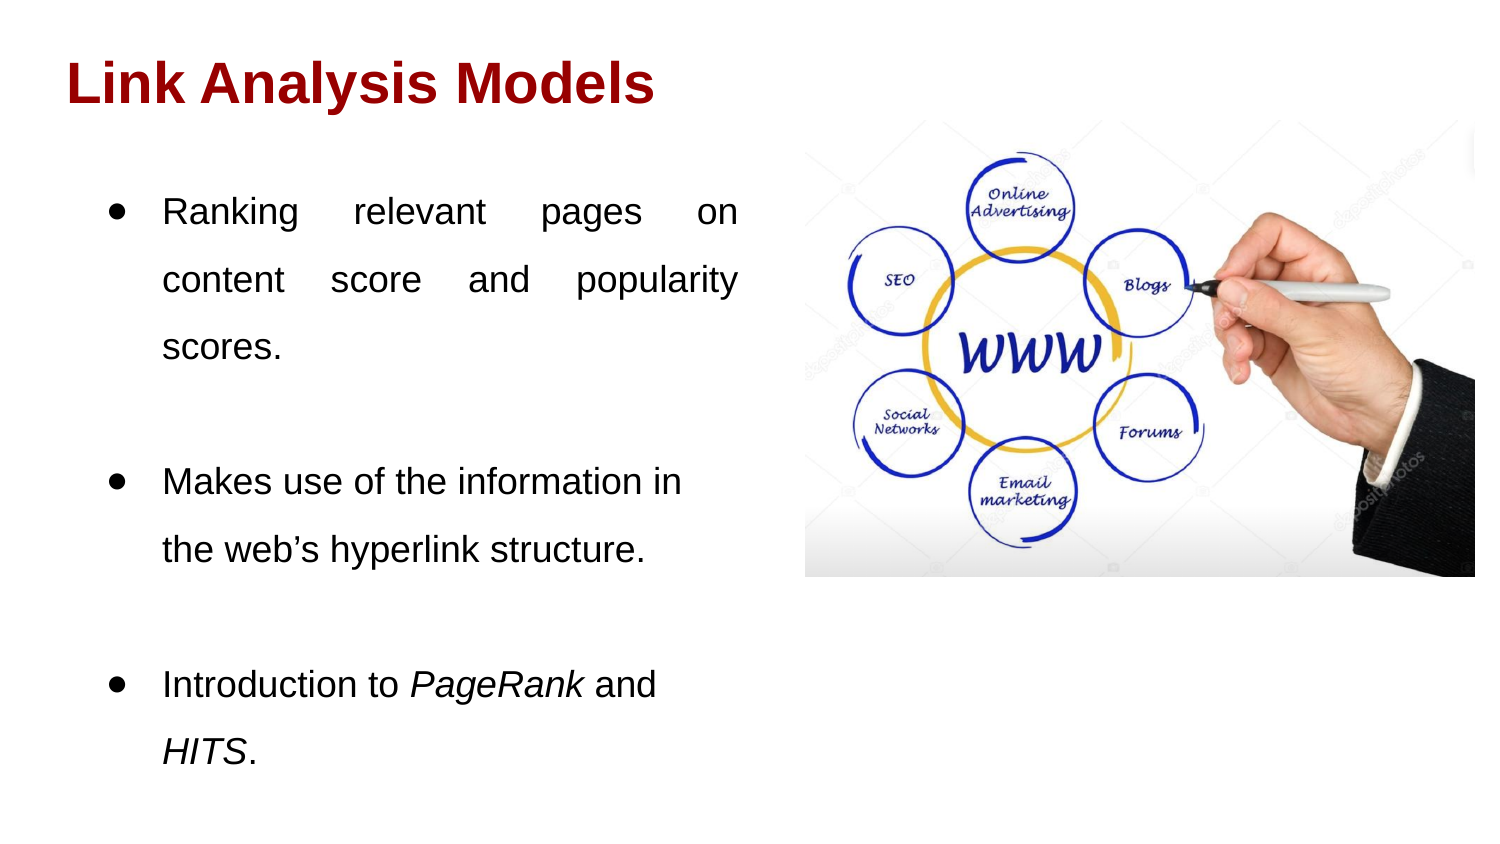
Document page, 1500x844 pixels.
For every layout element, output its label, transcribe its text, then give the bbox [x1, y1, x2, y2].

text_box Ranking relevant pages on content score and popularity scores. Makes use of the information in the web’s hyperlink structure. Introduction to PageRank and HITS. [72, 149, 754, 738]
picture [793, 96, 1476, 578]
title Link Analysis Models [51, 29, 1449, 124]
